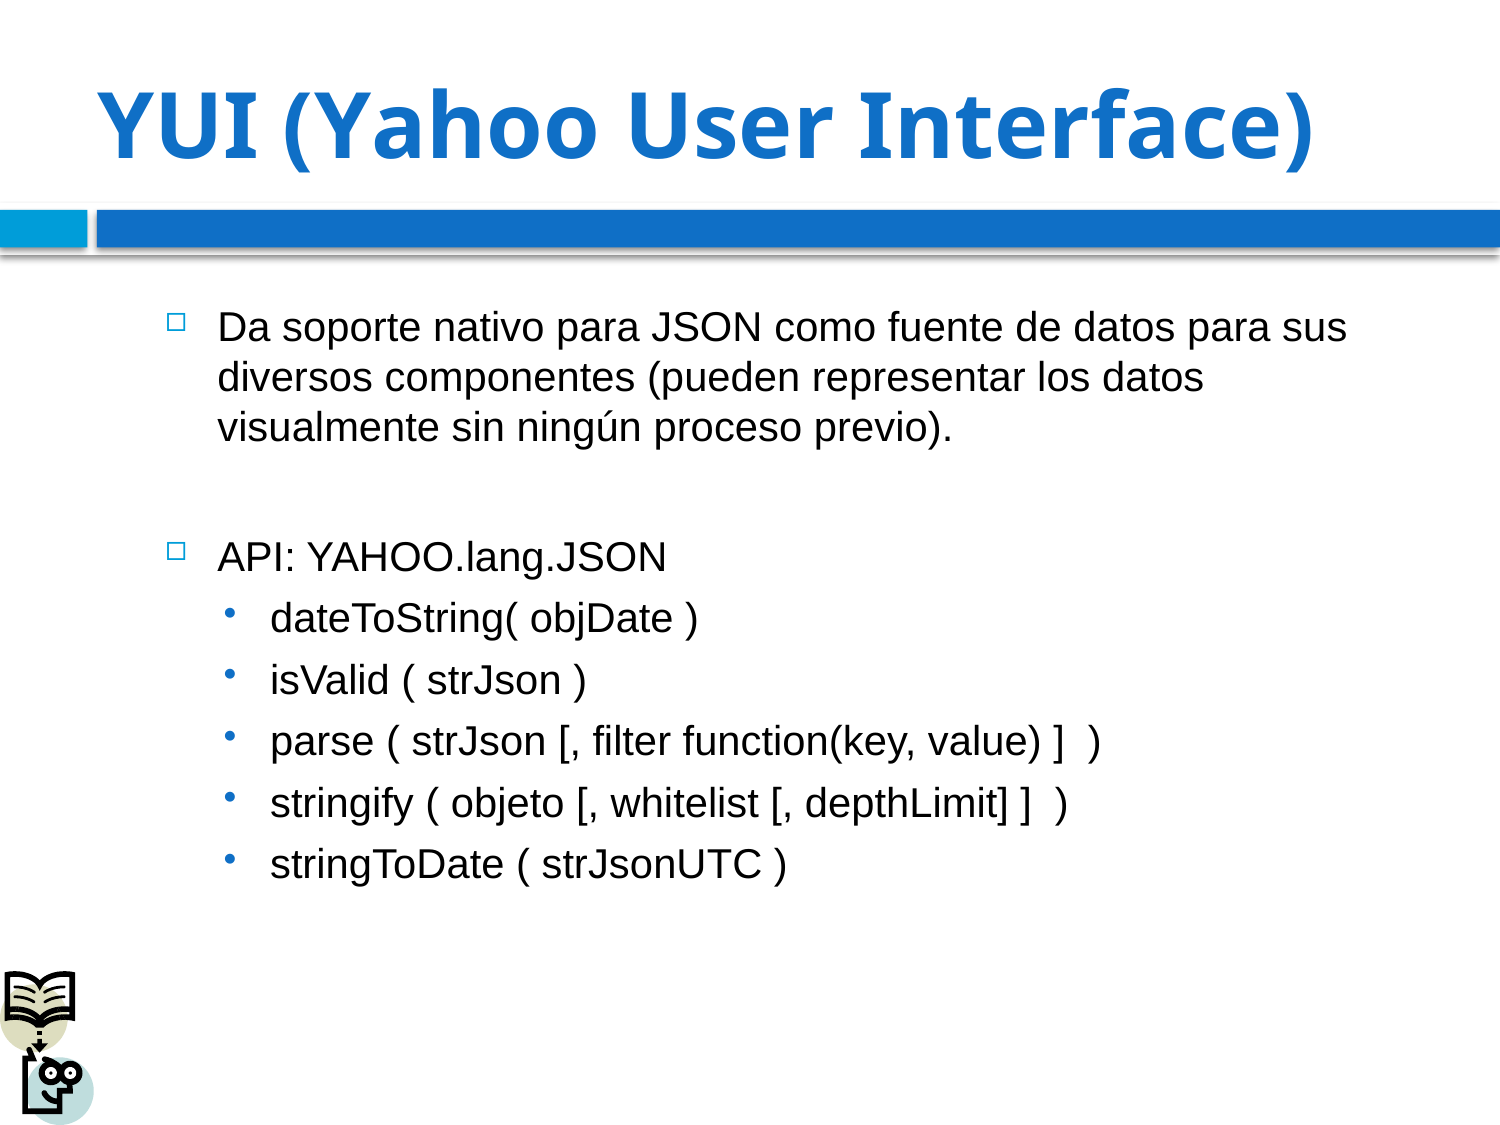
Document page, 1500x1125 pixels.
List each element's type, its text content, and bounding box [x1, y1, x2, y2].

title YUI (Yahoo User Interface) [81, 46, 1500, 198]
list Da soporte nativo para JSON como fuente de datos para sus diversos componentes (pueden representar los datos visualmente sin ningún proceso previo). API: YAHOO.lang.JSON dateToString( objDate ) isValid ( strJson ) parse ( strJson [, filter function(key, value) ] ) stringify ( objeto [, whitelist [, depthLimit] ] ) stringToDate ( strJsonUTC ) [149, 292, 1426, 1091]
picture [0, 970, 94, 1125]
